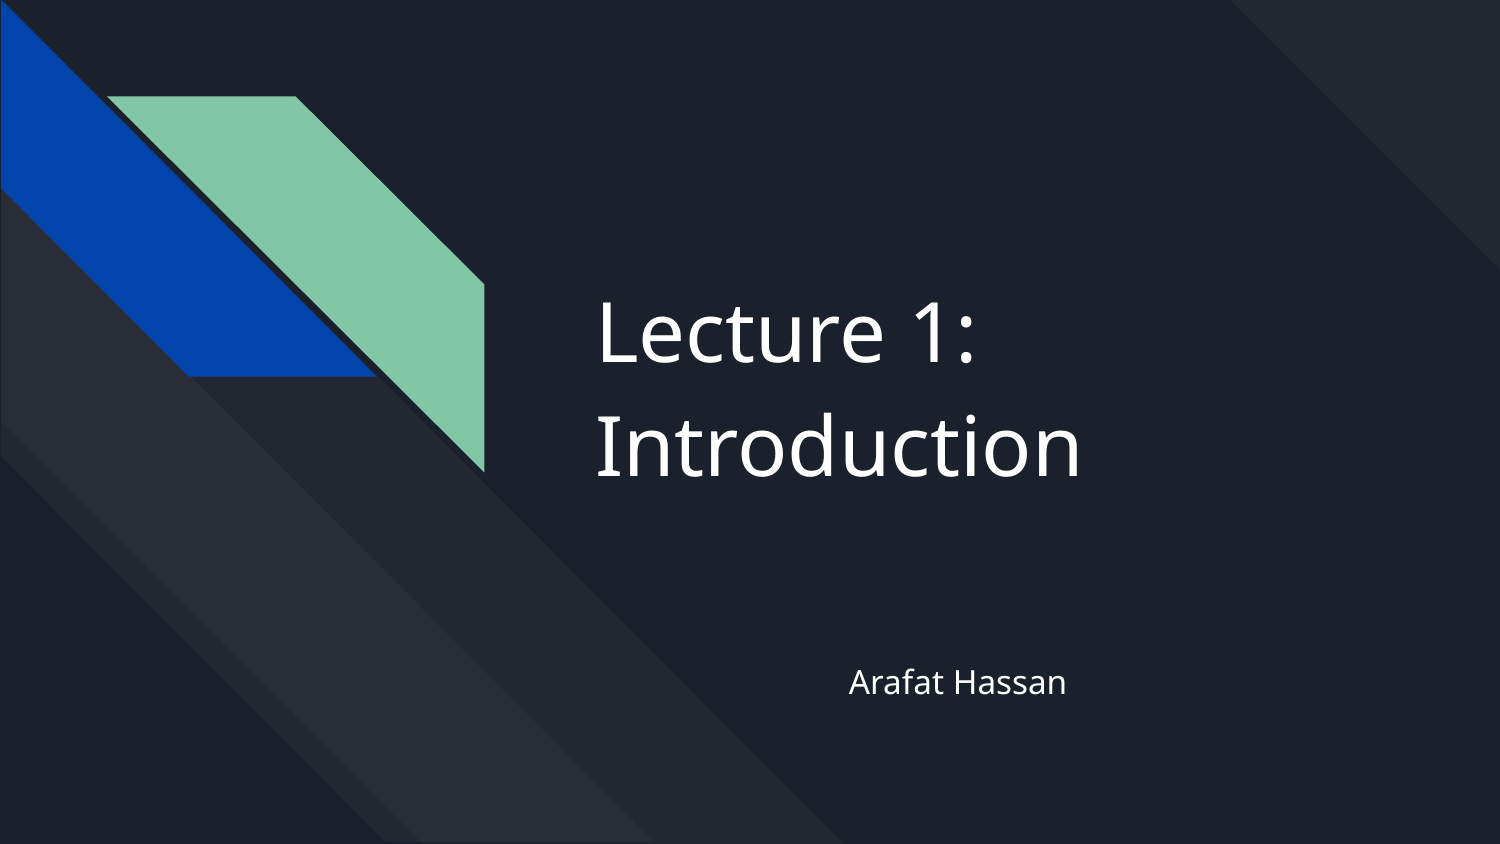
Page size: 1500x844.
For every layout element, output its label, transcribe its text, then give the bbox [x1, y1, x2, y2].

title Lecture 1: Introduction [580, 258, 1404, 518]
subtitle Arafat Hassan [833, 643, 1404, 727]
